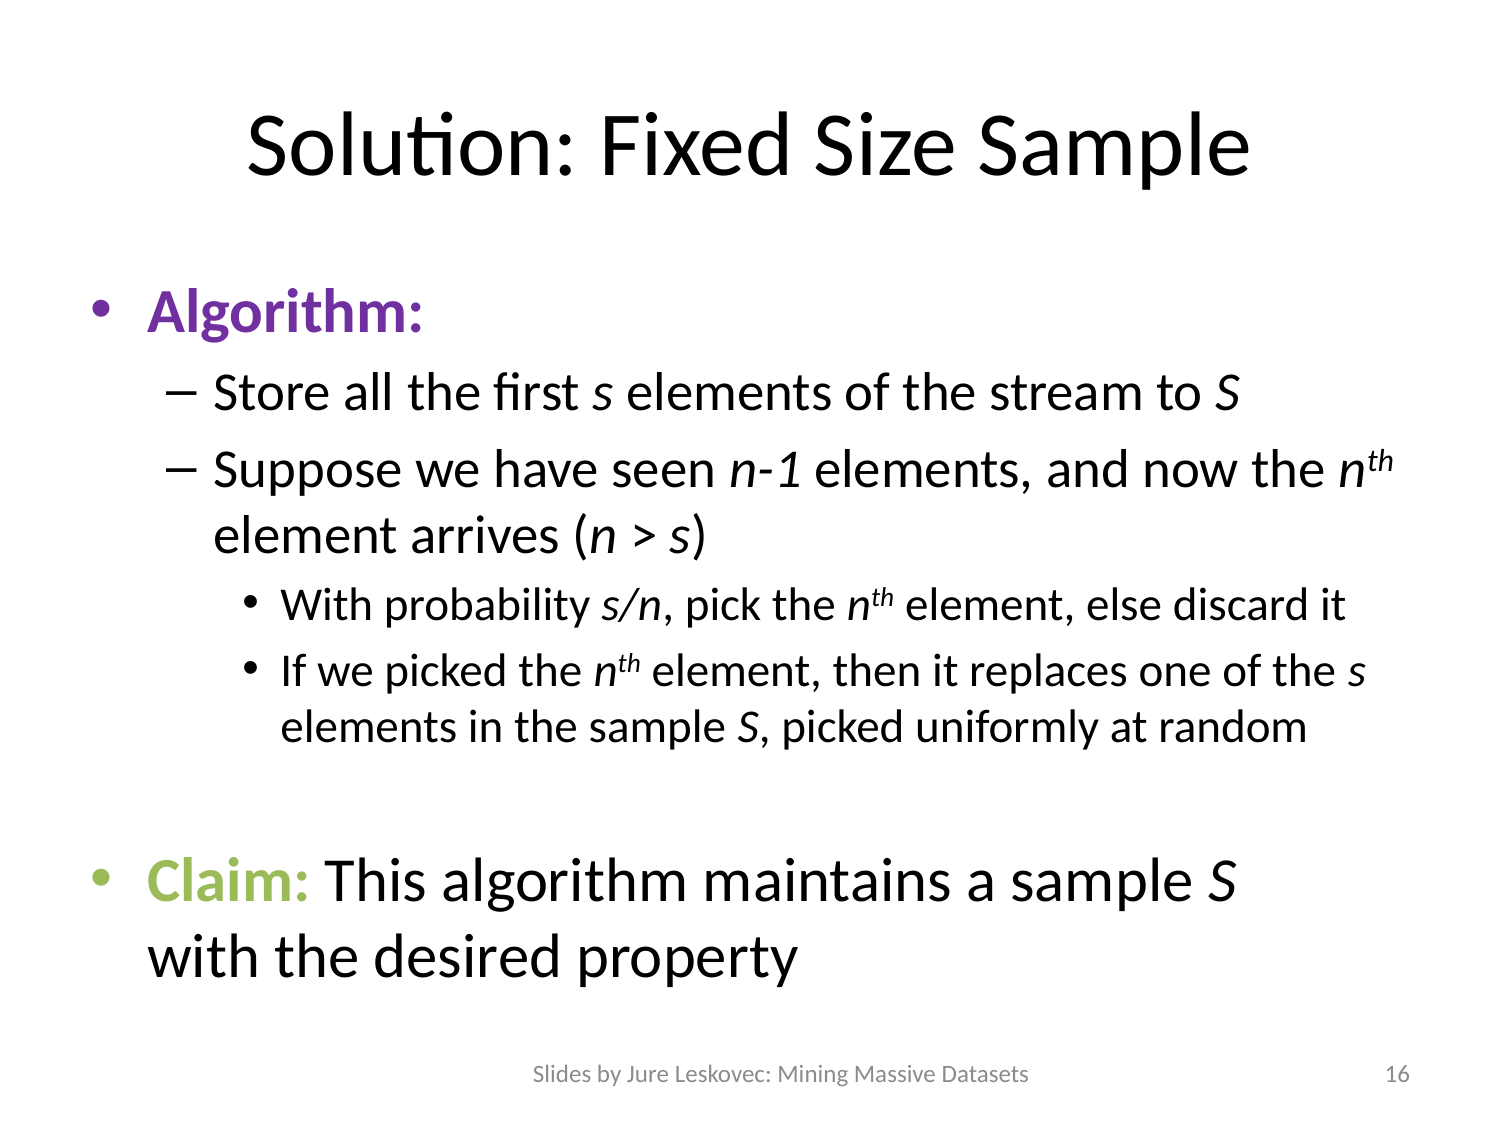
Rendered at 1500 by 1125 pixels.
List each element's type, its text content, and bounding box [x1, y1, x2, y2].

title Solution: Fixed Size Sample [75, 45, 1425, 233]
footer Slides by Jure Leskovec: Mining Massive Datasets [512, 1042, 1050, 1103]
slide_number 16 [1074, 1042, 1425, 1103]
list Algorithm: Store all the first s elements of the stream to S Suppose we have seen n-1 elements, and now the nth element arrives (n > s) With probability s/n, pick the nth element, else discard it If we picked the nth element, then it replaces one of the s elements in the sample S, picked uniformly at random Claim: This algorithm maintains a sample S with the desired property [75, 262, 1425, 1005]
